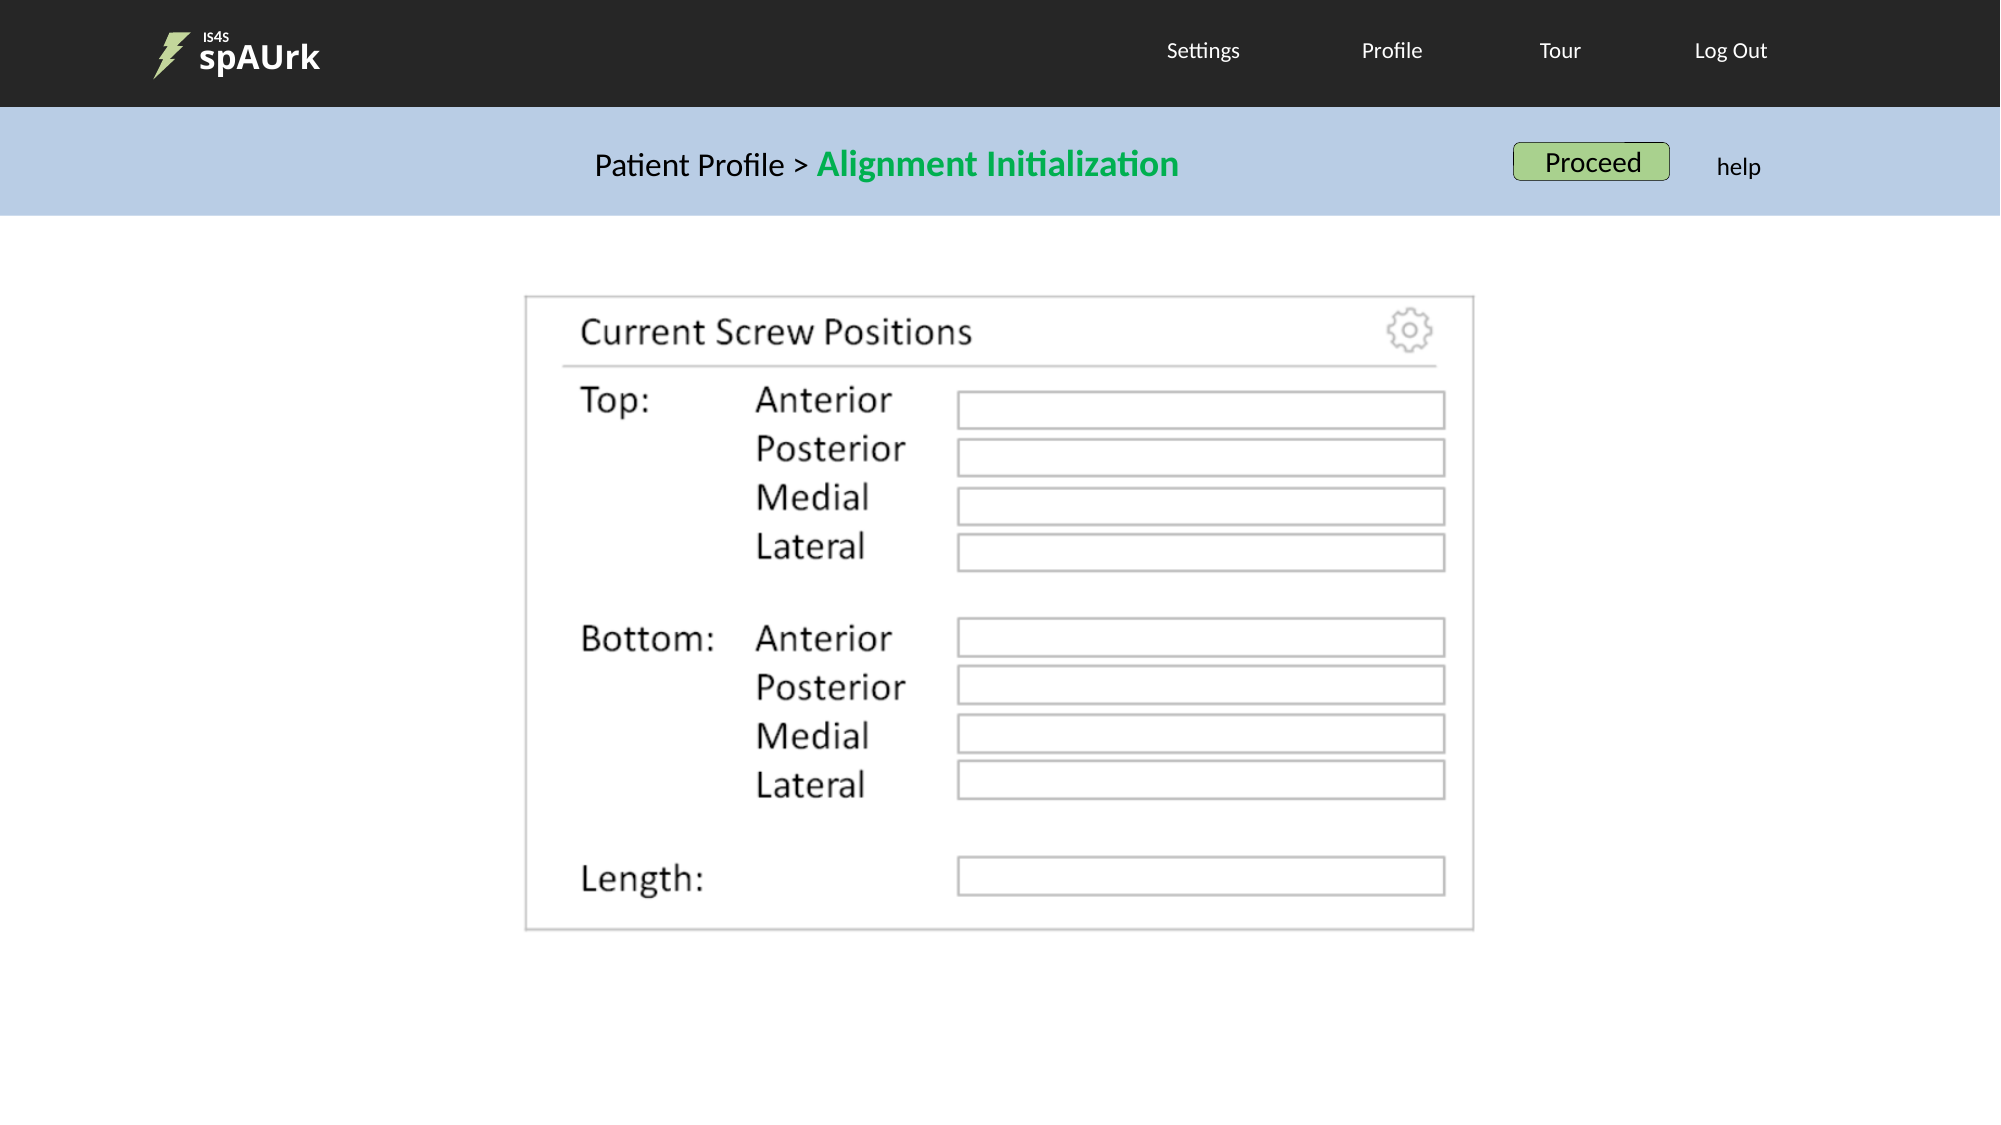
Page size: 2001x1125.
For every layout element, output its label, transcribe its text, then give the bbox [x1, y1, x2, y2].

text_box [0, 105, 2000, 218]
text_box help [1702, 142, 1809, 188]
text_box Patient Profile > Alignment Initialization [580, 131, 1265, 192]
picture [519, 286, 1481, 939]
text_box Proceed [1484, 135, 1704, 186]
